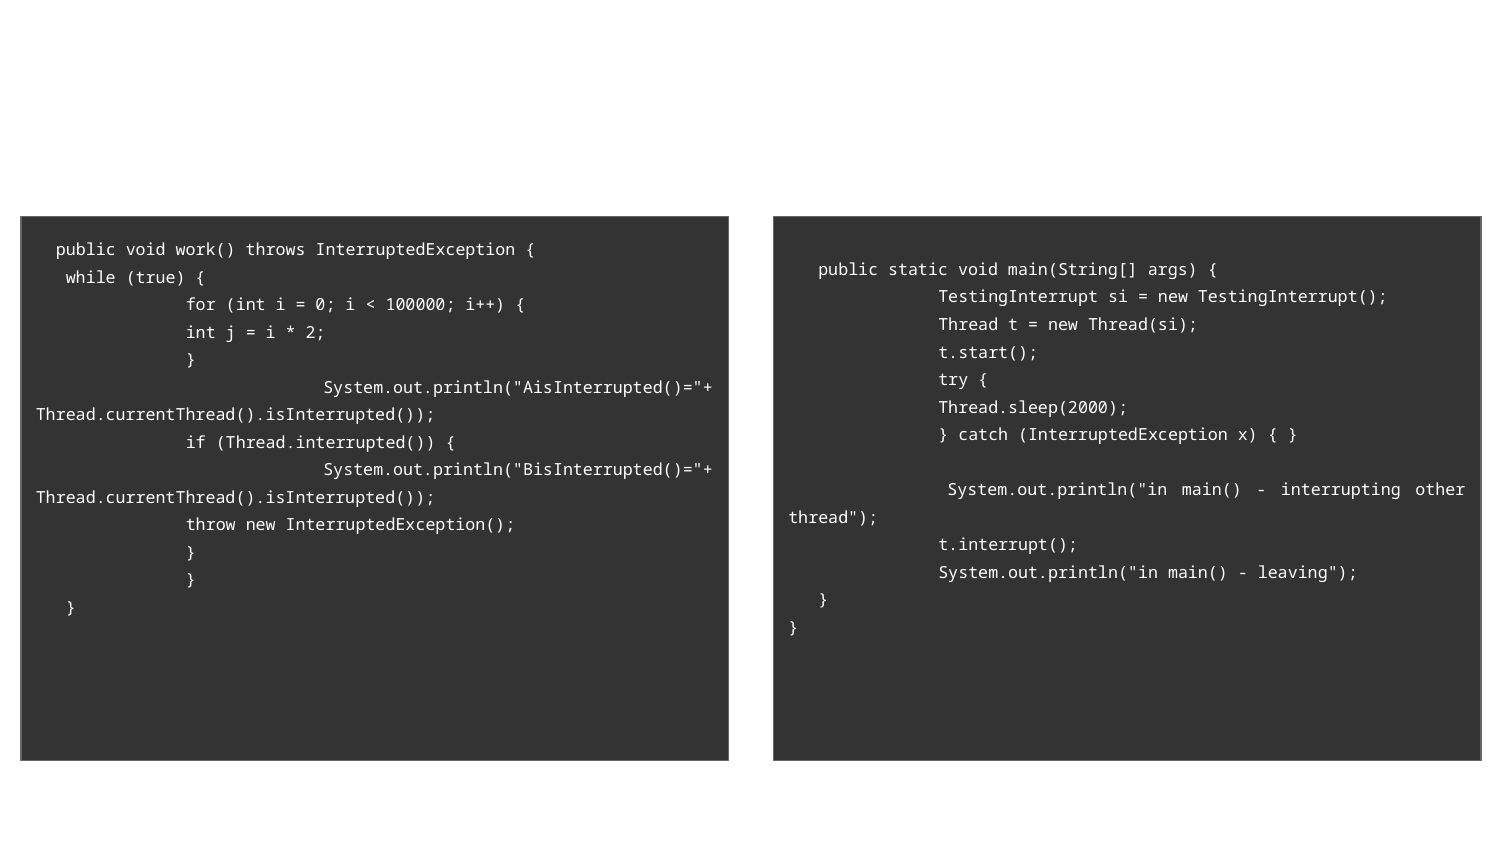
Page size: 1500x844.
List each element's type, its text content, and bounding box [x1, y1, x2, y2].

list public static void main(String[] args) { TestingInterrupt si = new TestingInterrupt(); Thread t = new Thread(si); t.start(); try { Thread.sleep(2000); } catch (InterruptedException x) { } System.out.println("in main() - interrupting other thread"); t.interrupt(); System.out.println("in main() - leaving"); } } [773, 216, 1481, 761]
list public void work() throws InterruptedException { while (true) { for (int i = 0; i < 100000; i++) { int j = i * 2; } System.out.println("AisInterrupted()="+ Thread.currentThread().isInterrupted()); if (Thread.interrupted()) { System.out.println("BisInterrupted()="+ Thread.currentThread().isInterrupted()); throw new InterruptedException(); } } } [20, 216, 729, 761]
